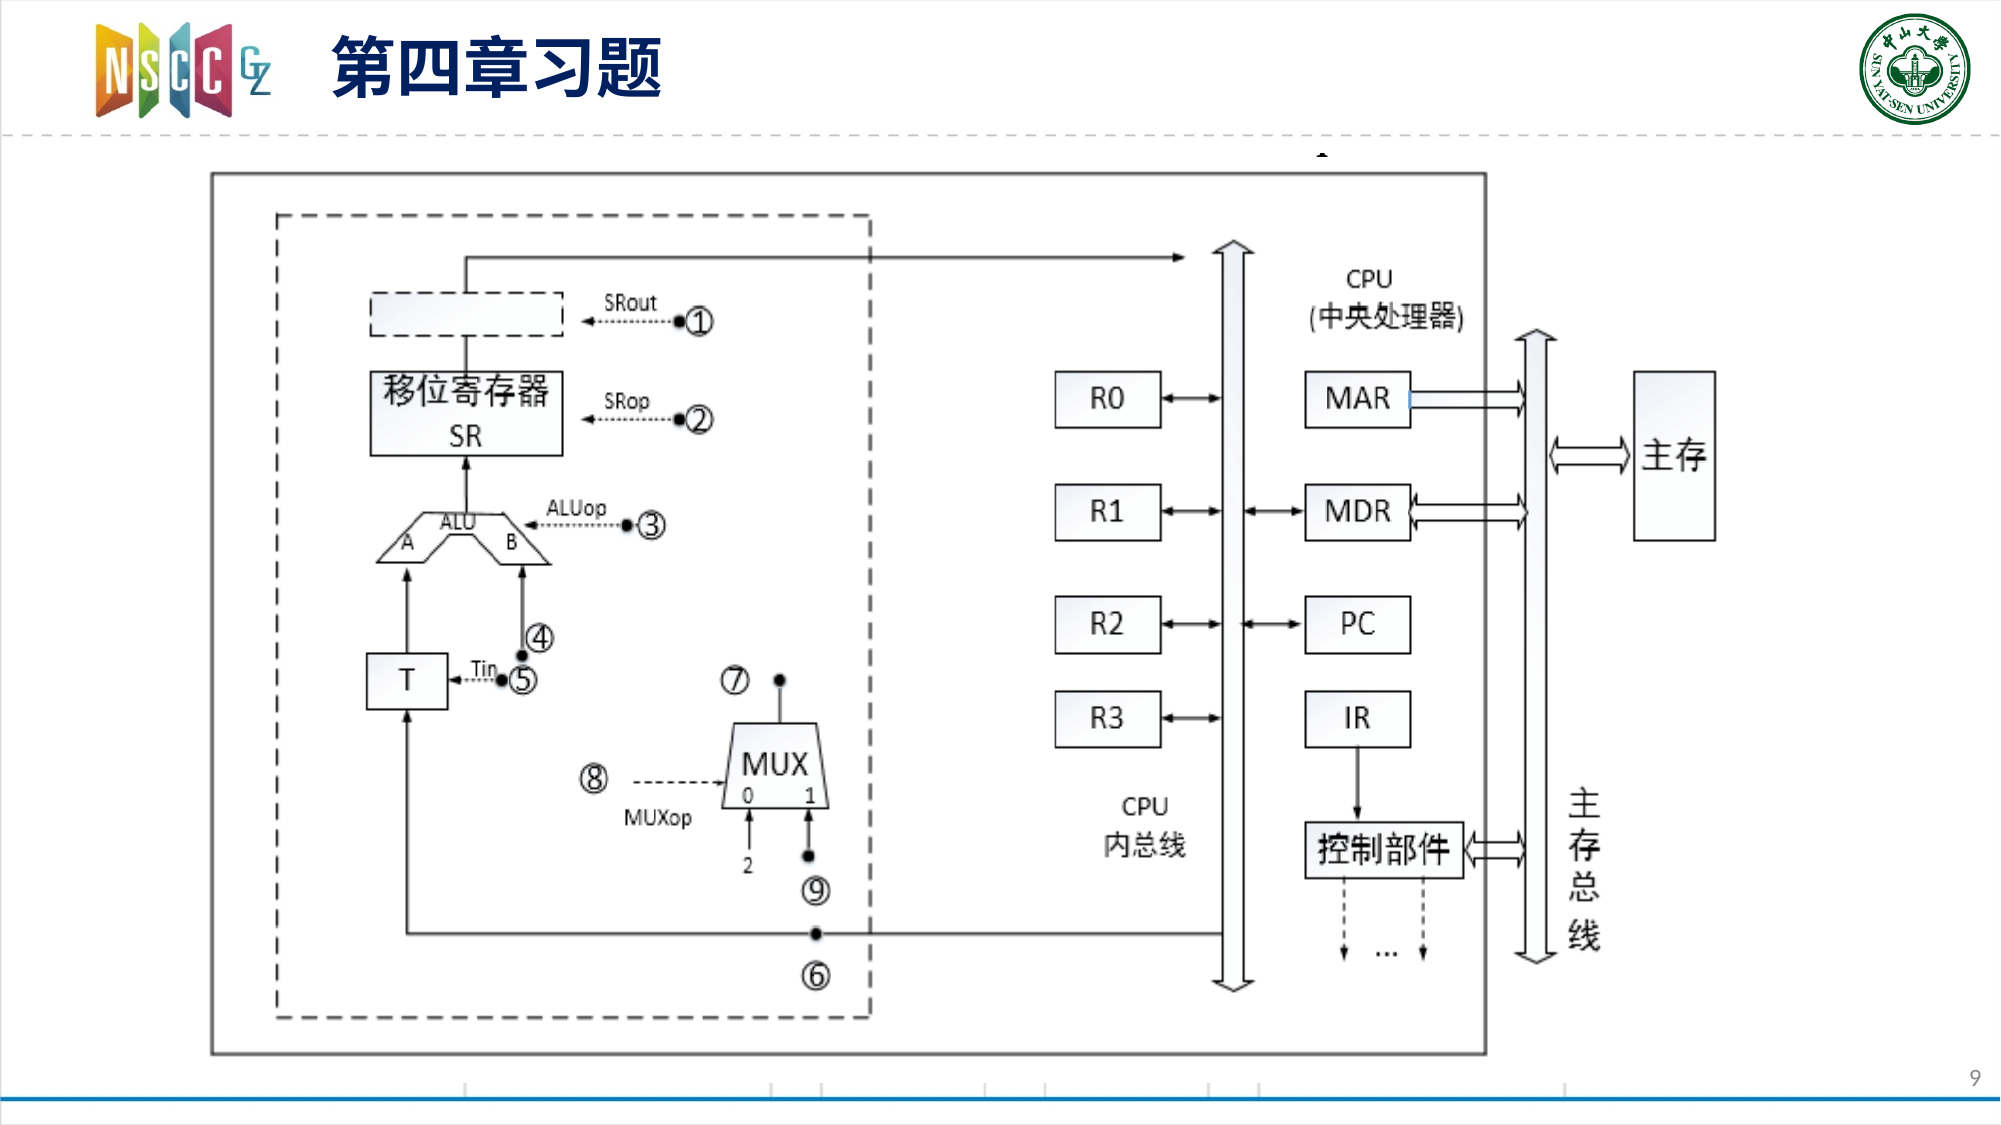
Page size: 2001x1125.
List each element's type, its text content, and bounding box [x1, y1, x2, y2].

picture [0, 0, 2001, 1125]
slide_number 9 [1646, 1046, 1997, 1107]
text_box 第四章习题 [314, 18, 1490, 114]
